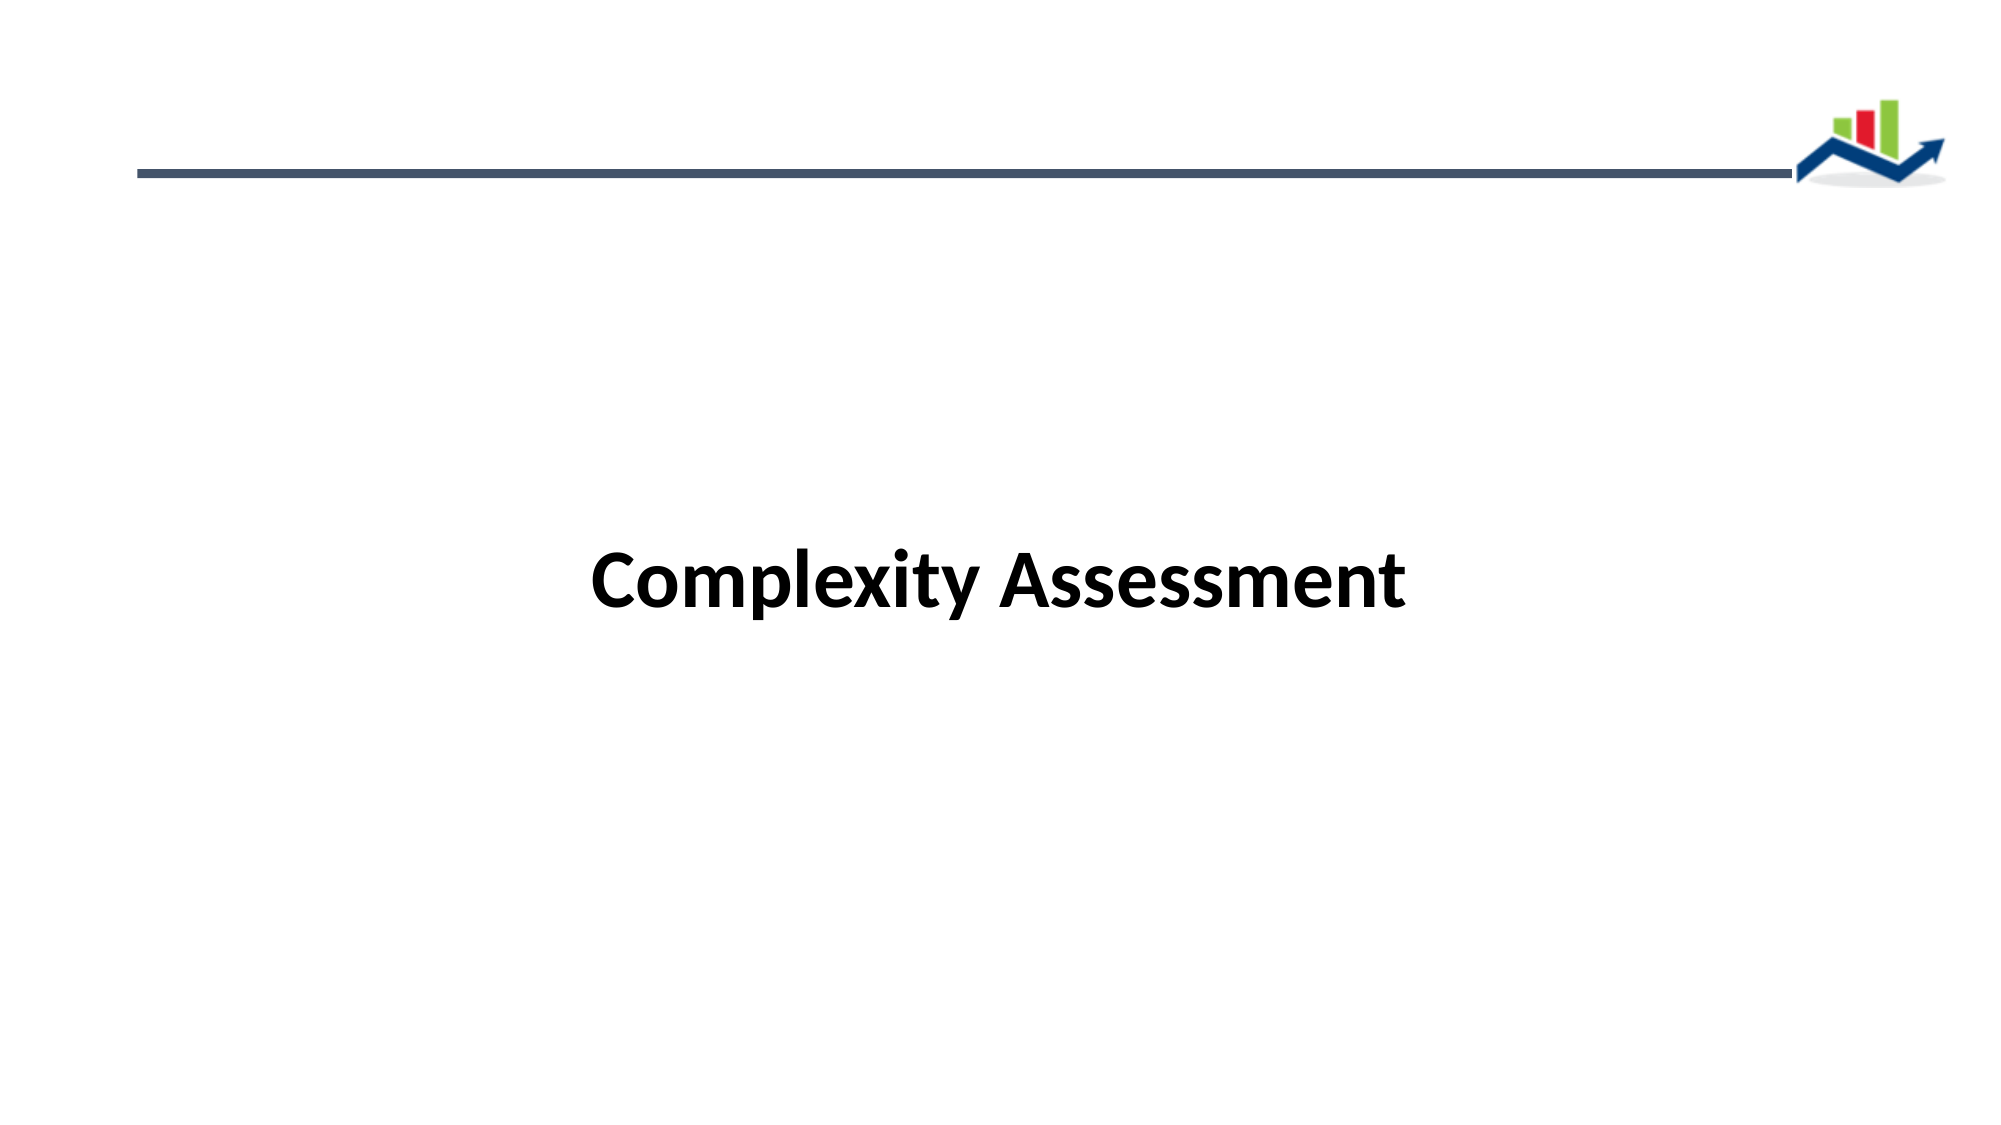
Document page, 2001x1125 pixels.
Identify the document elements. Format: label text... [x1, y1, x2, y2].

picture [1792, 93, 1954, 188]
list Complexity Assessment [137, 223, 1863, 938]
